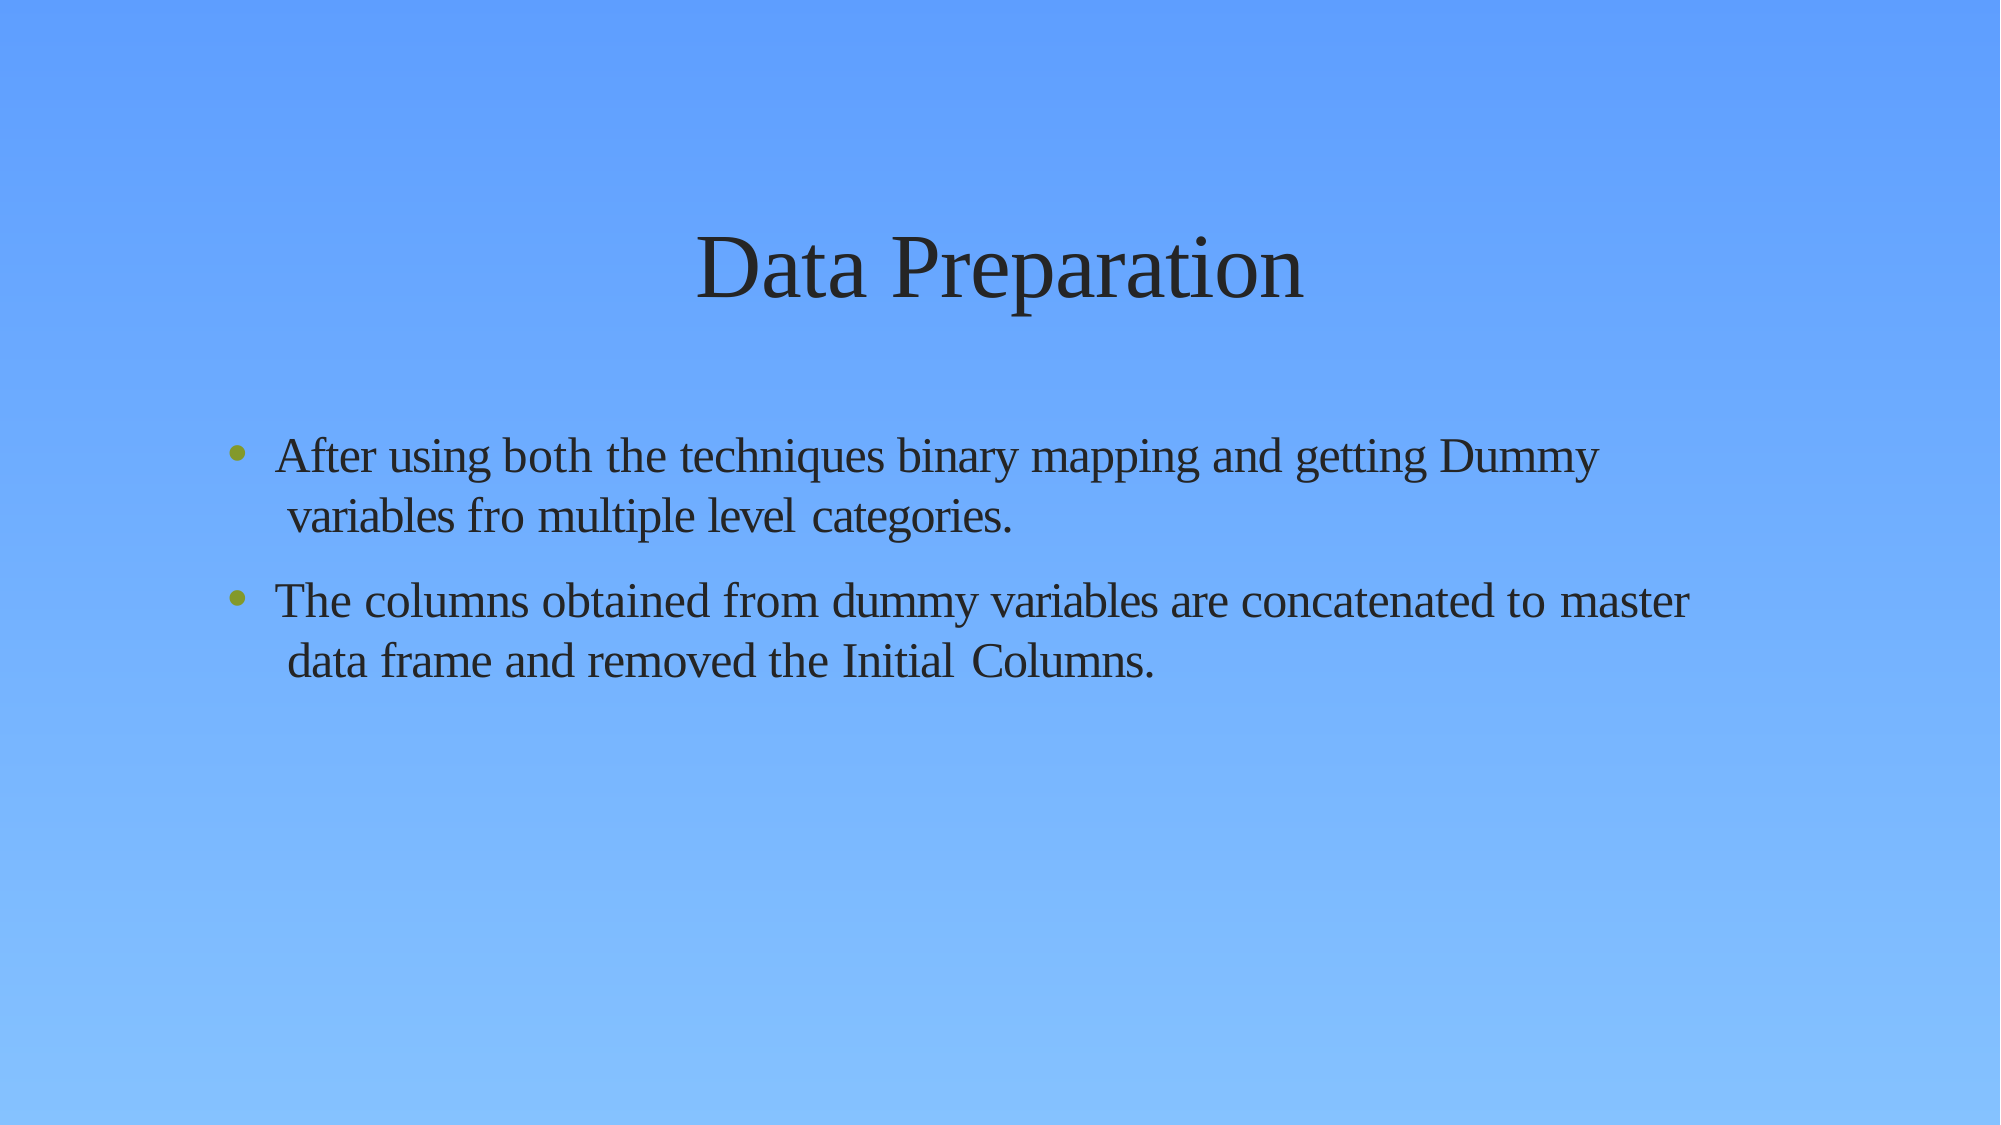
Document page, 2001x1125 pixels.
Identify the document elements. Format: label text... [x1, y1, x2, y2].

text_box After using both the techniques binary mapping and getting Dummy variables fro multiple level categories. The columns obtained from dummy variables are concatenated to master data frame and removed the Initial Columns. [225, 420, 1693, 688]
title Data Preparation [693, 203, 1307, 394]
